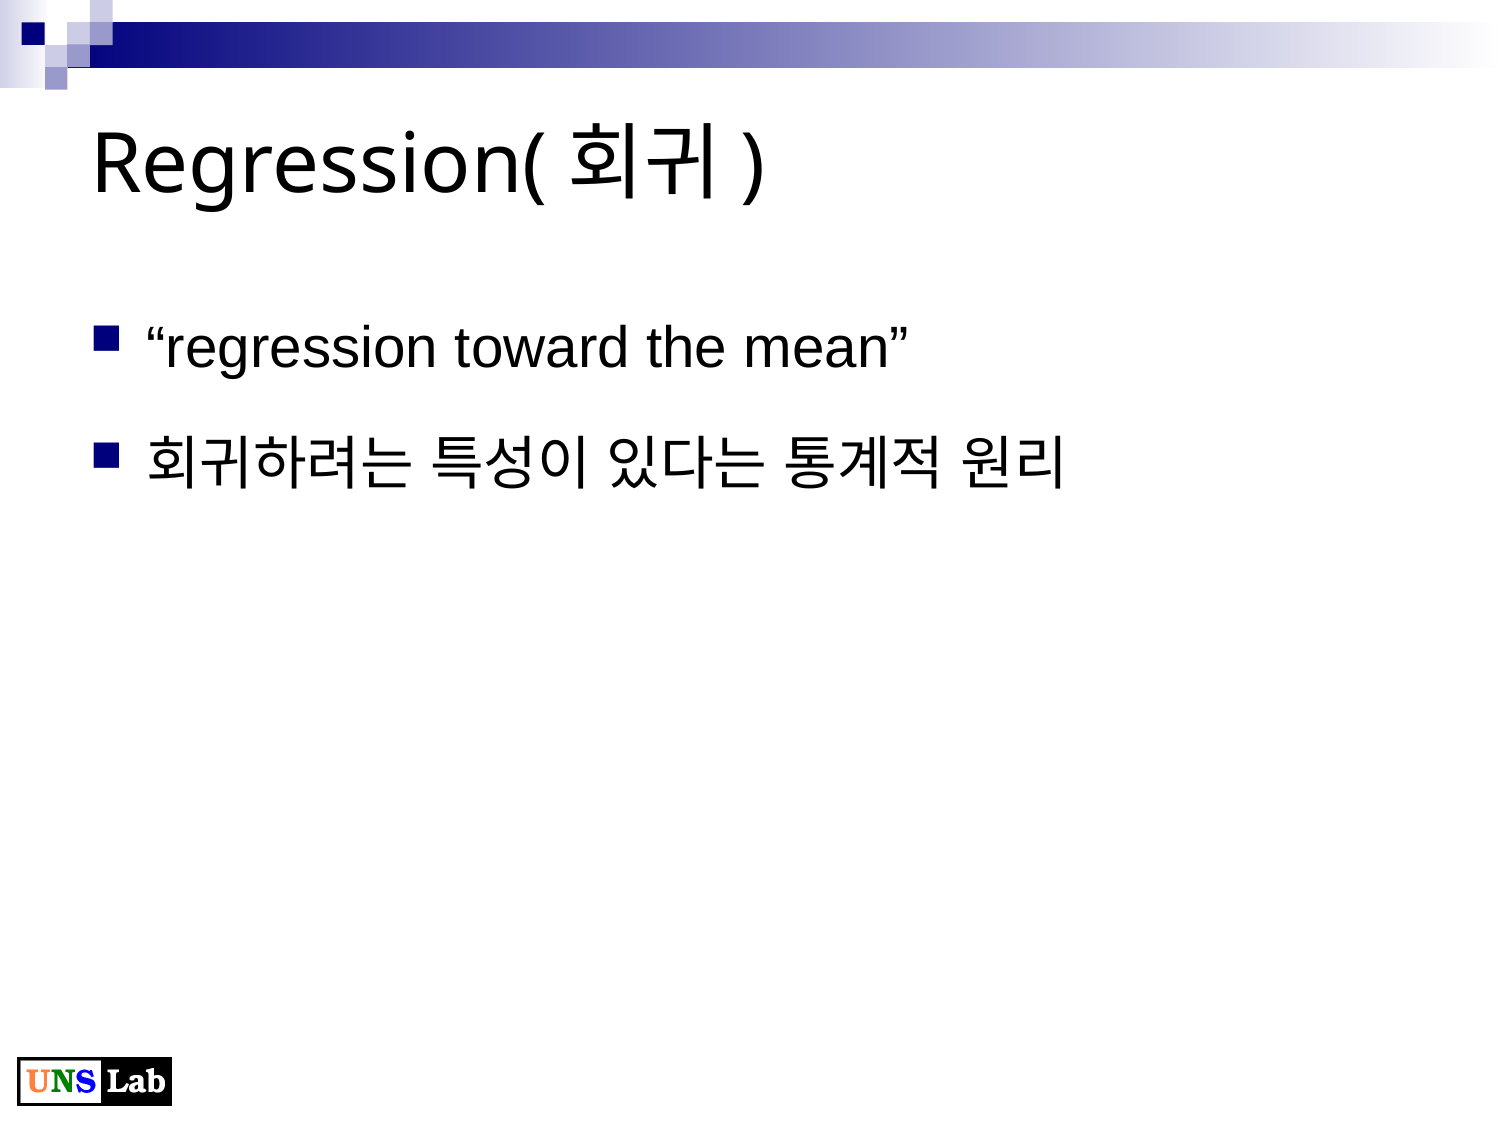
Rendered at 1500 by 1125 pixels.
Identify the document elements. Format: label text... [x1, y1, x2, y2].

list “regression toward the mean” 회귀하려는 특성이 있다는 통계적 원리 [75, 267, 1425, 1012]
picture [17, 1057, 172, 1106]
title Regression(회귀) [75, 75, 1425, 244]
